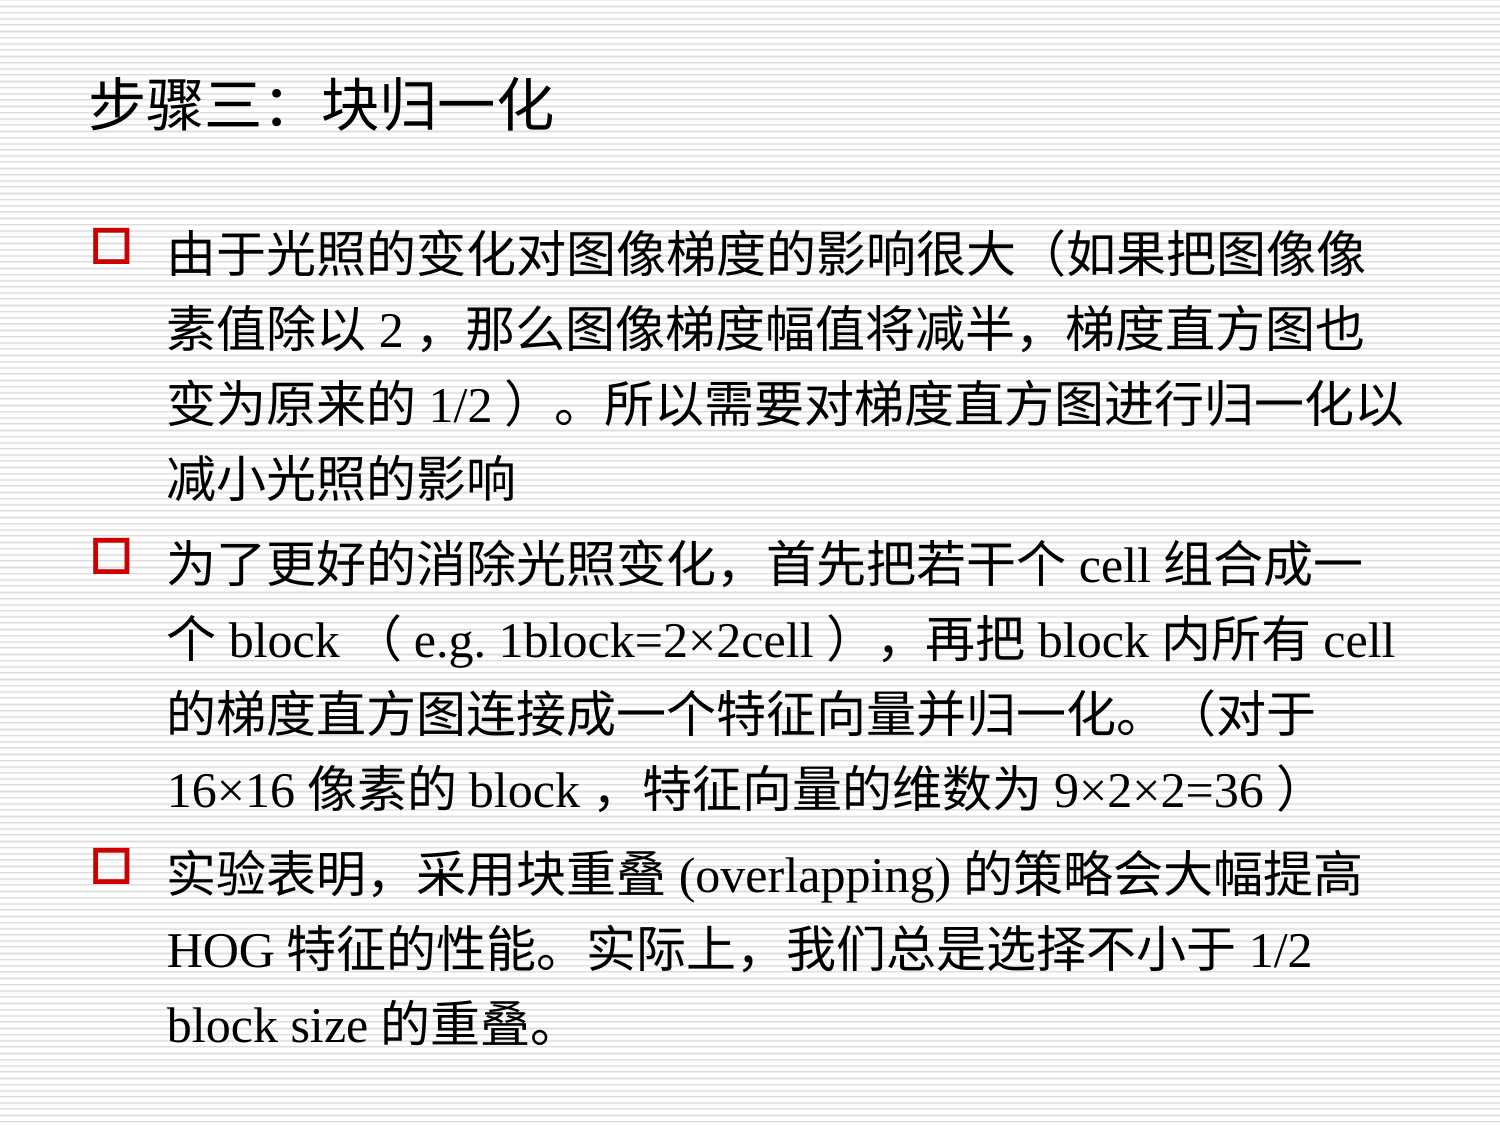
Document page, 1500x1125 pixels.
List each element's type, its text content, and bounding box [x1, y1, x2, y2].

text_box 步骤三：块归一化 [73, 60, 570, 145]
picture [0, 0, 1500, 1125]
text_box 由于光照的变化对图像梯度的影响很大（如果把图像像素值除以2，那么图像梯度幅值将减半，梯度直方图也变为原来的1/2）。所以需要对梯度直方图进行归一化以减小光照的影响 为了更好的消除光照变化，首先把若干个cell组合成一个block（e.g. 1block=2×2cell），再把block内所有cell的梯度直方图连接成一个特征向量并归一化。（对于16×16像素的block，特征向量的维数为9×2×2=36） 实验表明，采用块重叠(overlapping)的策略会大幅提高HOG特征的性能。实际上，我们总是选择不小于1/2 block size的重叠。 [74, 200, 1425, 1071]
